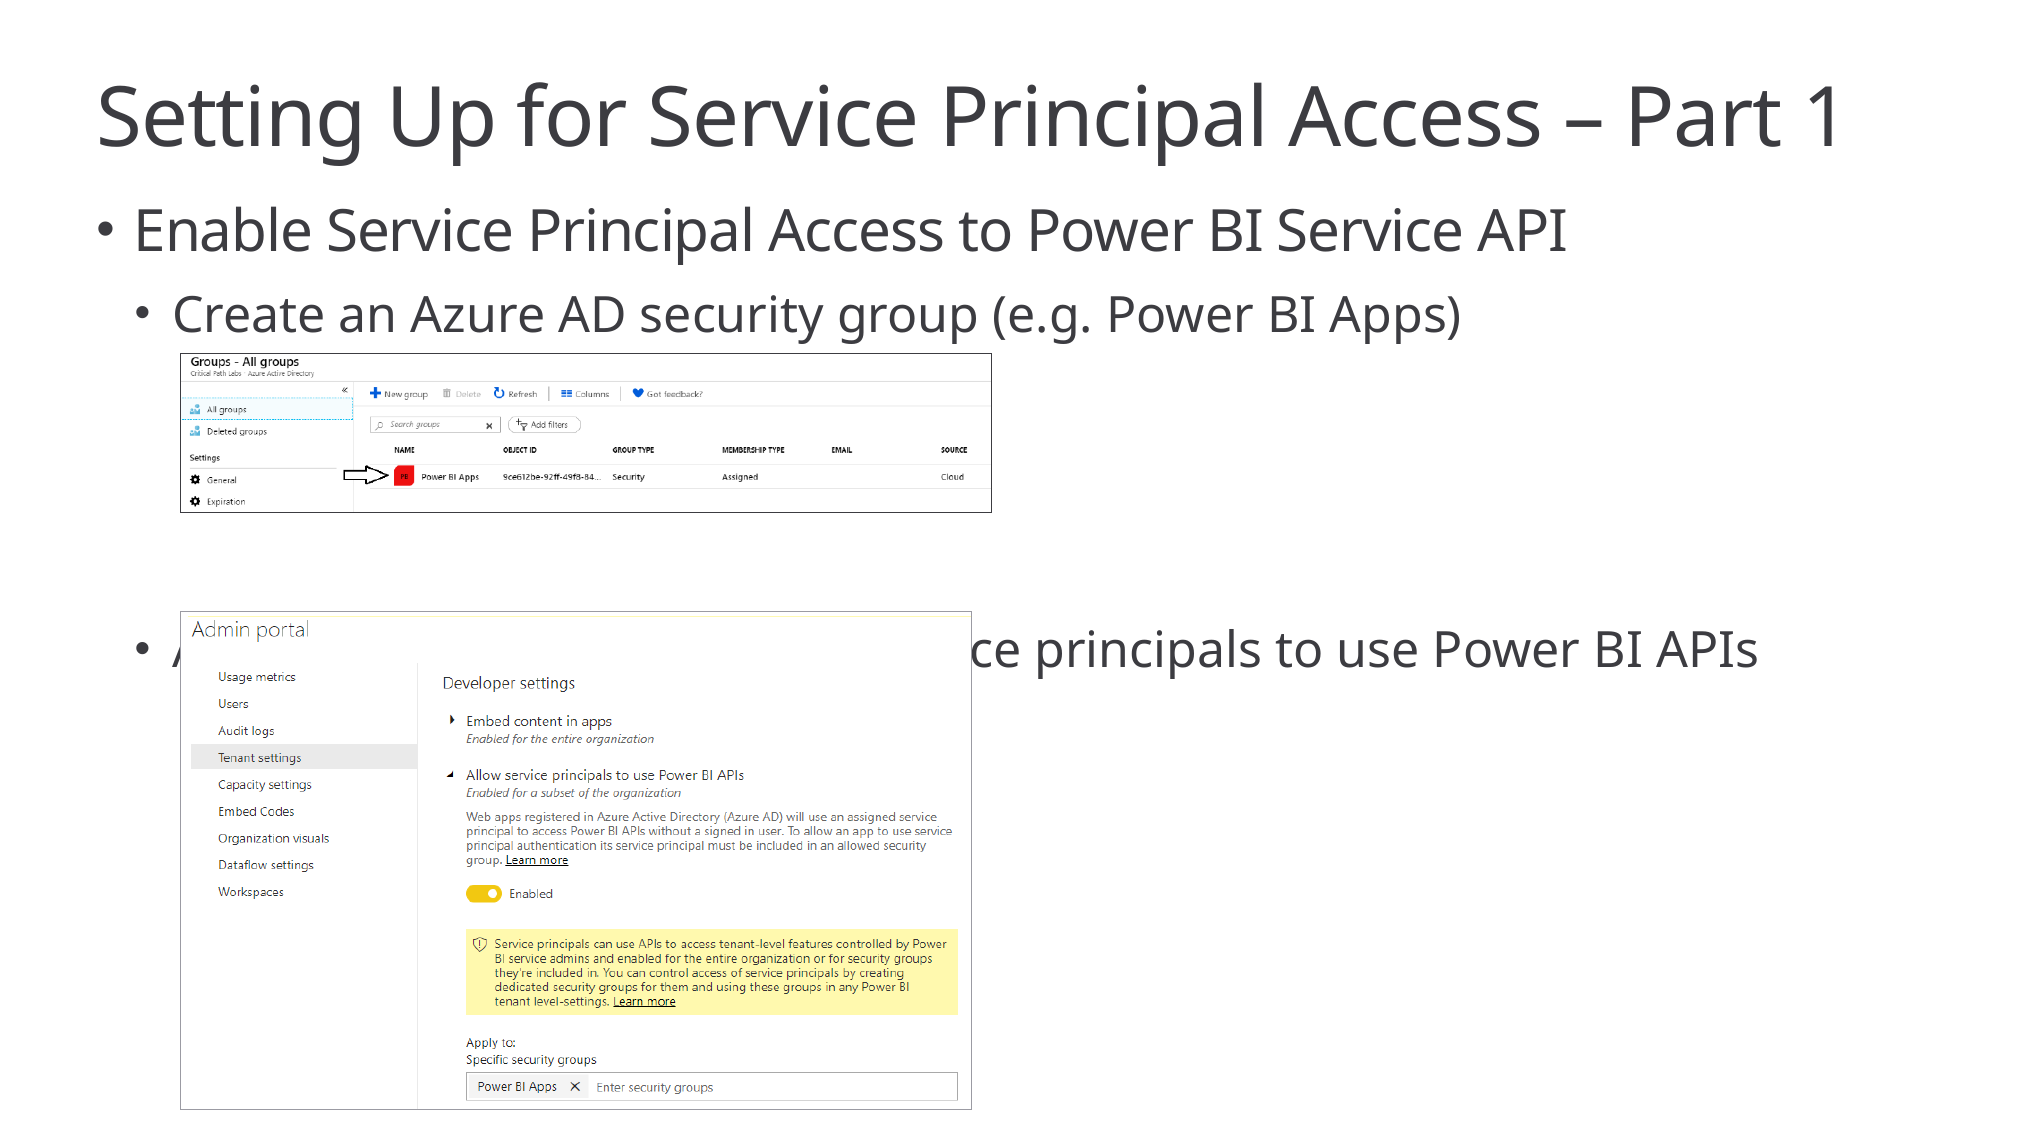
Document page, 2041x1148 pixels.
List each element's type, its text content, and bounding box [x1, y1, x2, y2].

picture [180, 611, 973, 1110]
title Setting Up for Service Principal Access – Part 1 [96, 75, 1941, 166]
picture [180, 352, 992, 514]
list Enable Service Principal Access to Power BI Service API Create an Azure AD security group (e.g. Power BI Apps) Add group to Power BI Allow service principals to use Power BI APIs [96, 193, 1941, 513]
